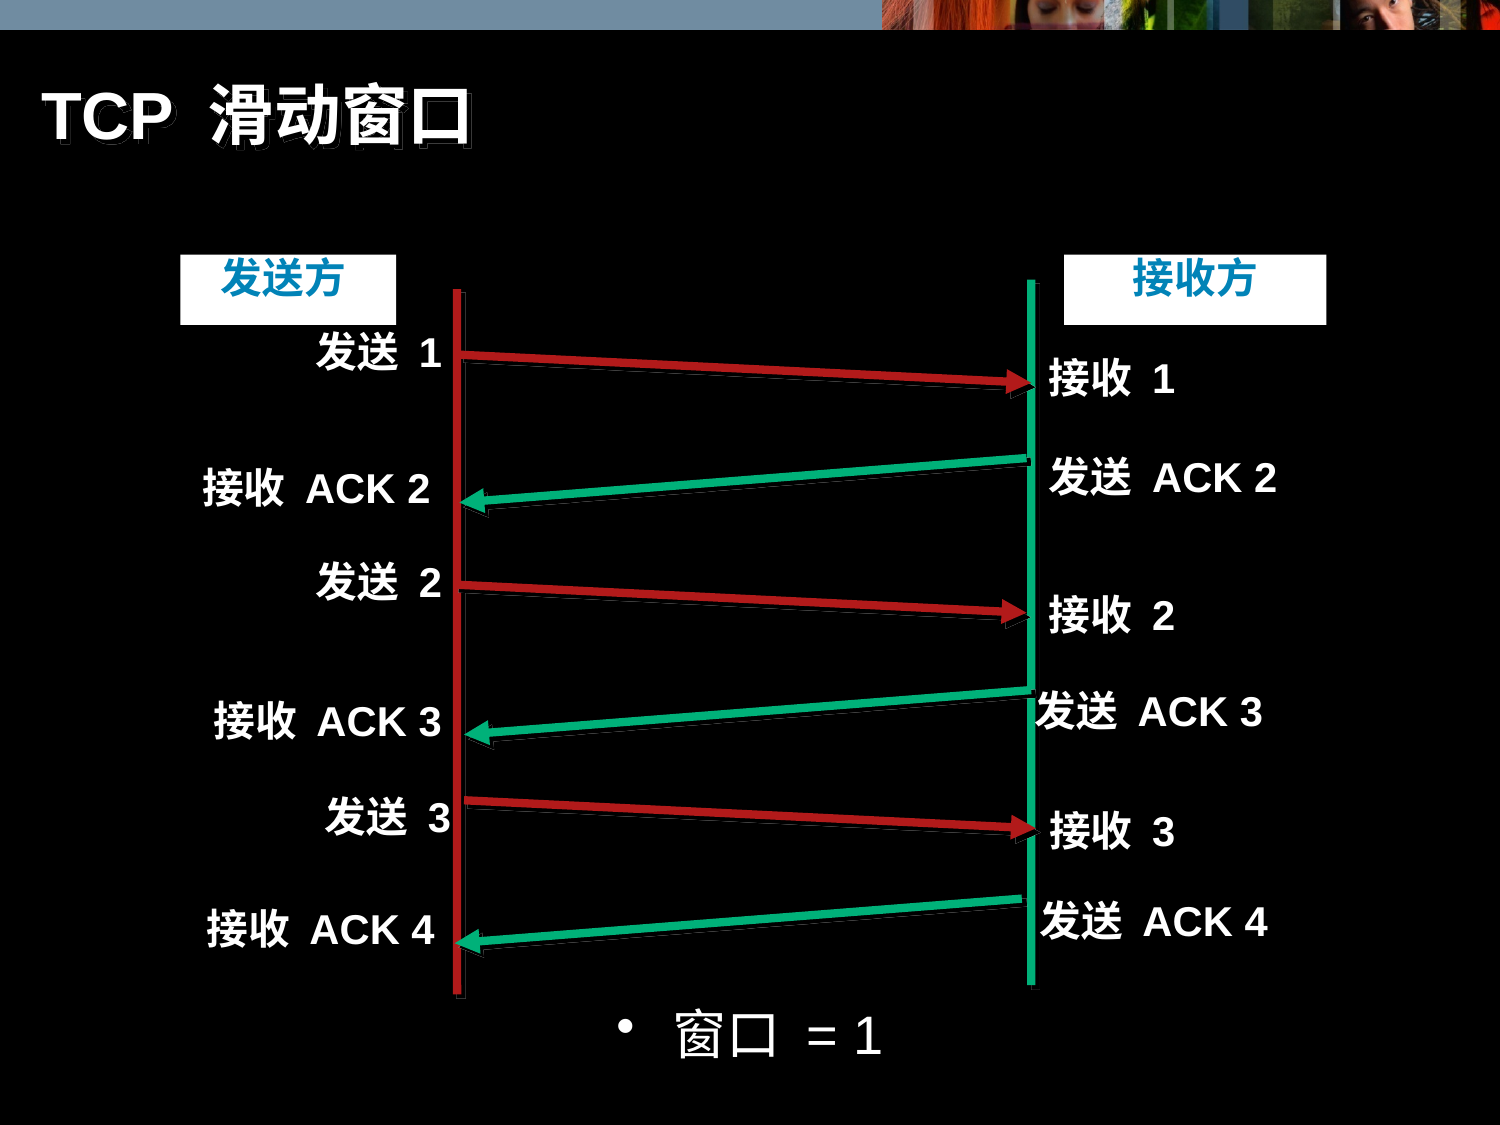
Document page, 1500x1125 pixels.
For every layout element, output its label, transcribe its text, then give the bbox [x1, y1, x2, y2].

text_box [262, 321, 1208, 435]
text_box 发送方 [180, 254, 397, 325]
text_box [180, 680, 1313, 778]
title TCP 滑动窗口 [27, 30, 1388, 162]
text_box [292, 551, 1208, 672]
text_box 接收方 [1064, 254, 1327, 325]
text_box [180, 446, 1327, 545]
picture [882, 0, 1500, 30]
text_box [278, 785, 1243, 874]
text_box 窗口 = 1 [75, 1001, 1425, 1065]
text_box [180, 890, 1276, 986]
